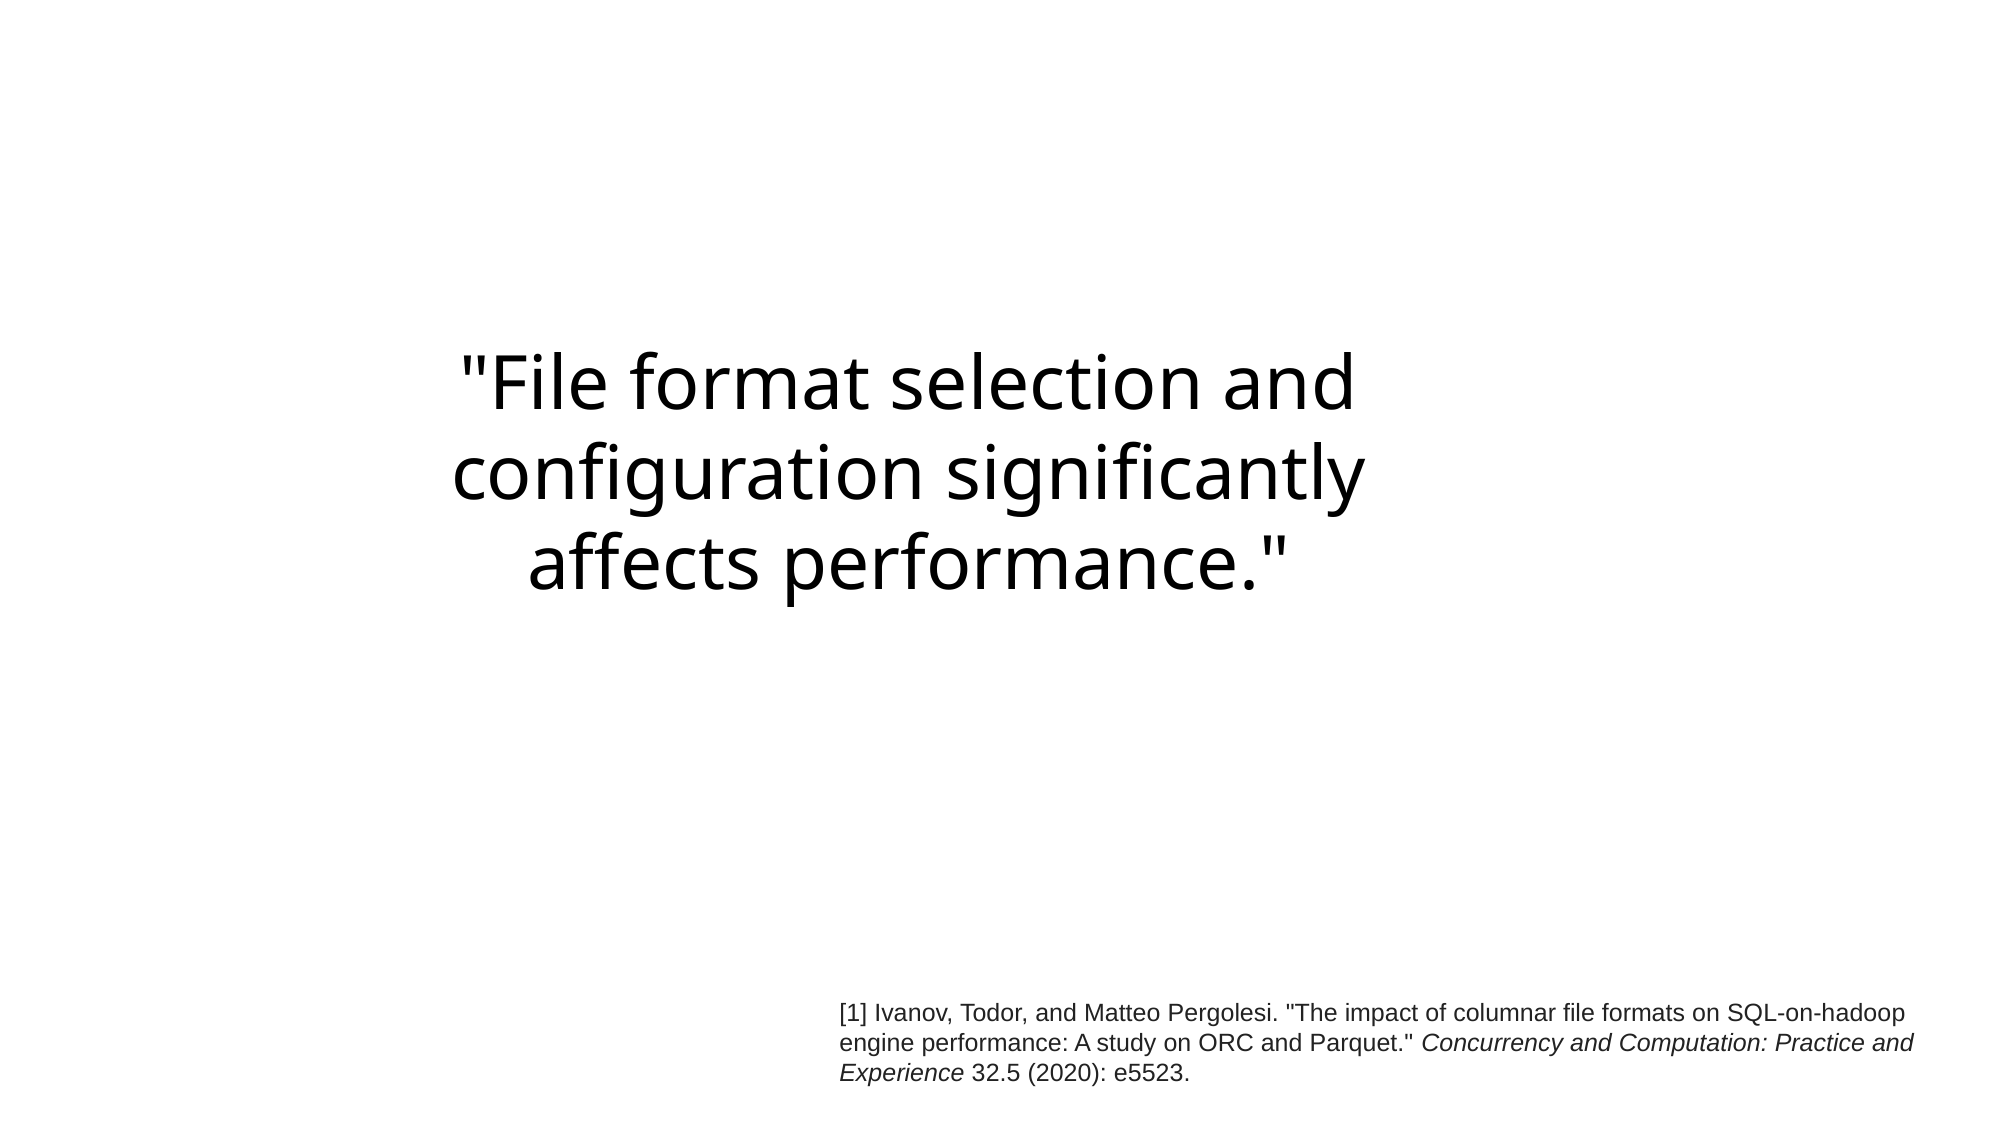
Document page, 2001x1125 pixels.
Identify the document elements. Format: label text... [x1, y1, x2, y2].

text_box [1] Ivanov, Todor, and Matteo Pergolesi. "The impact of columnar file formats on SQL‐on‐hadoop engine performance: A study on ORC and Parquet." Concurrency and Computation: Practice and Experience 32.5 (2020): e5523. [824, 989, 1965, 1094]
text_box "File format selection and configuration significantly affects performance." [321, 327, 1497, 612]
